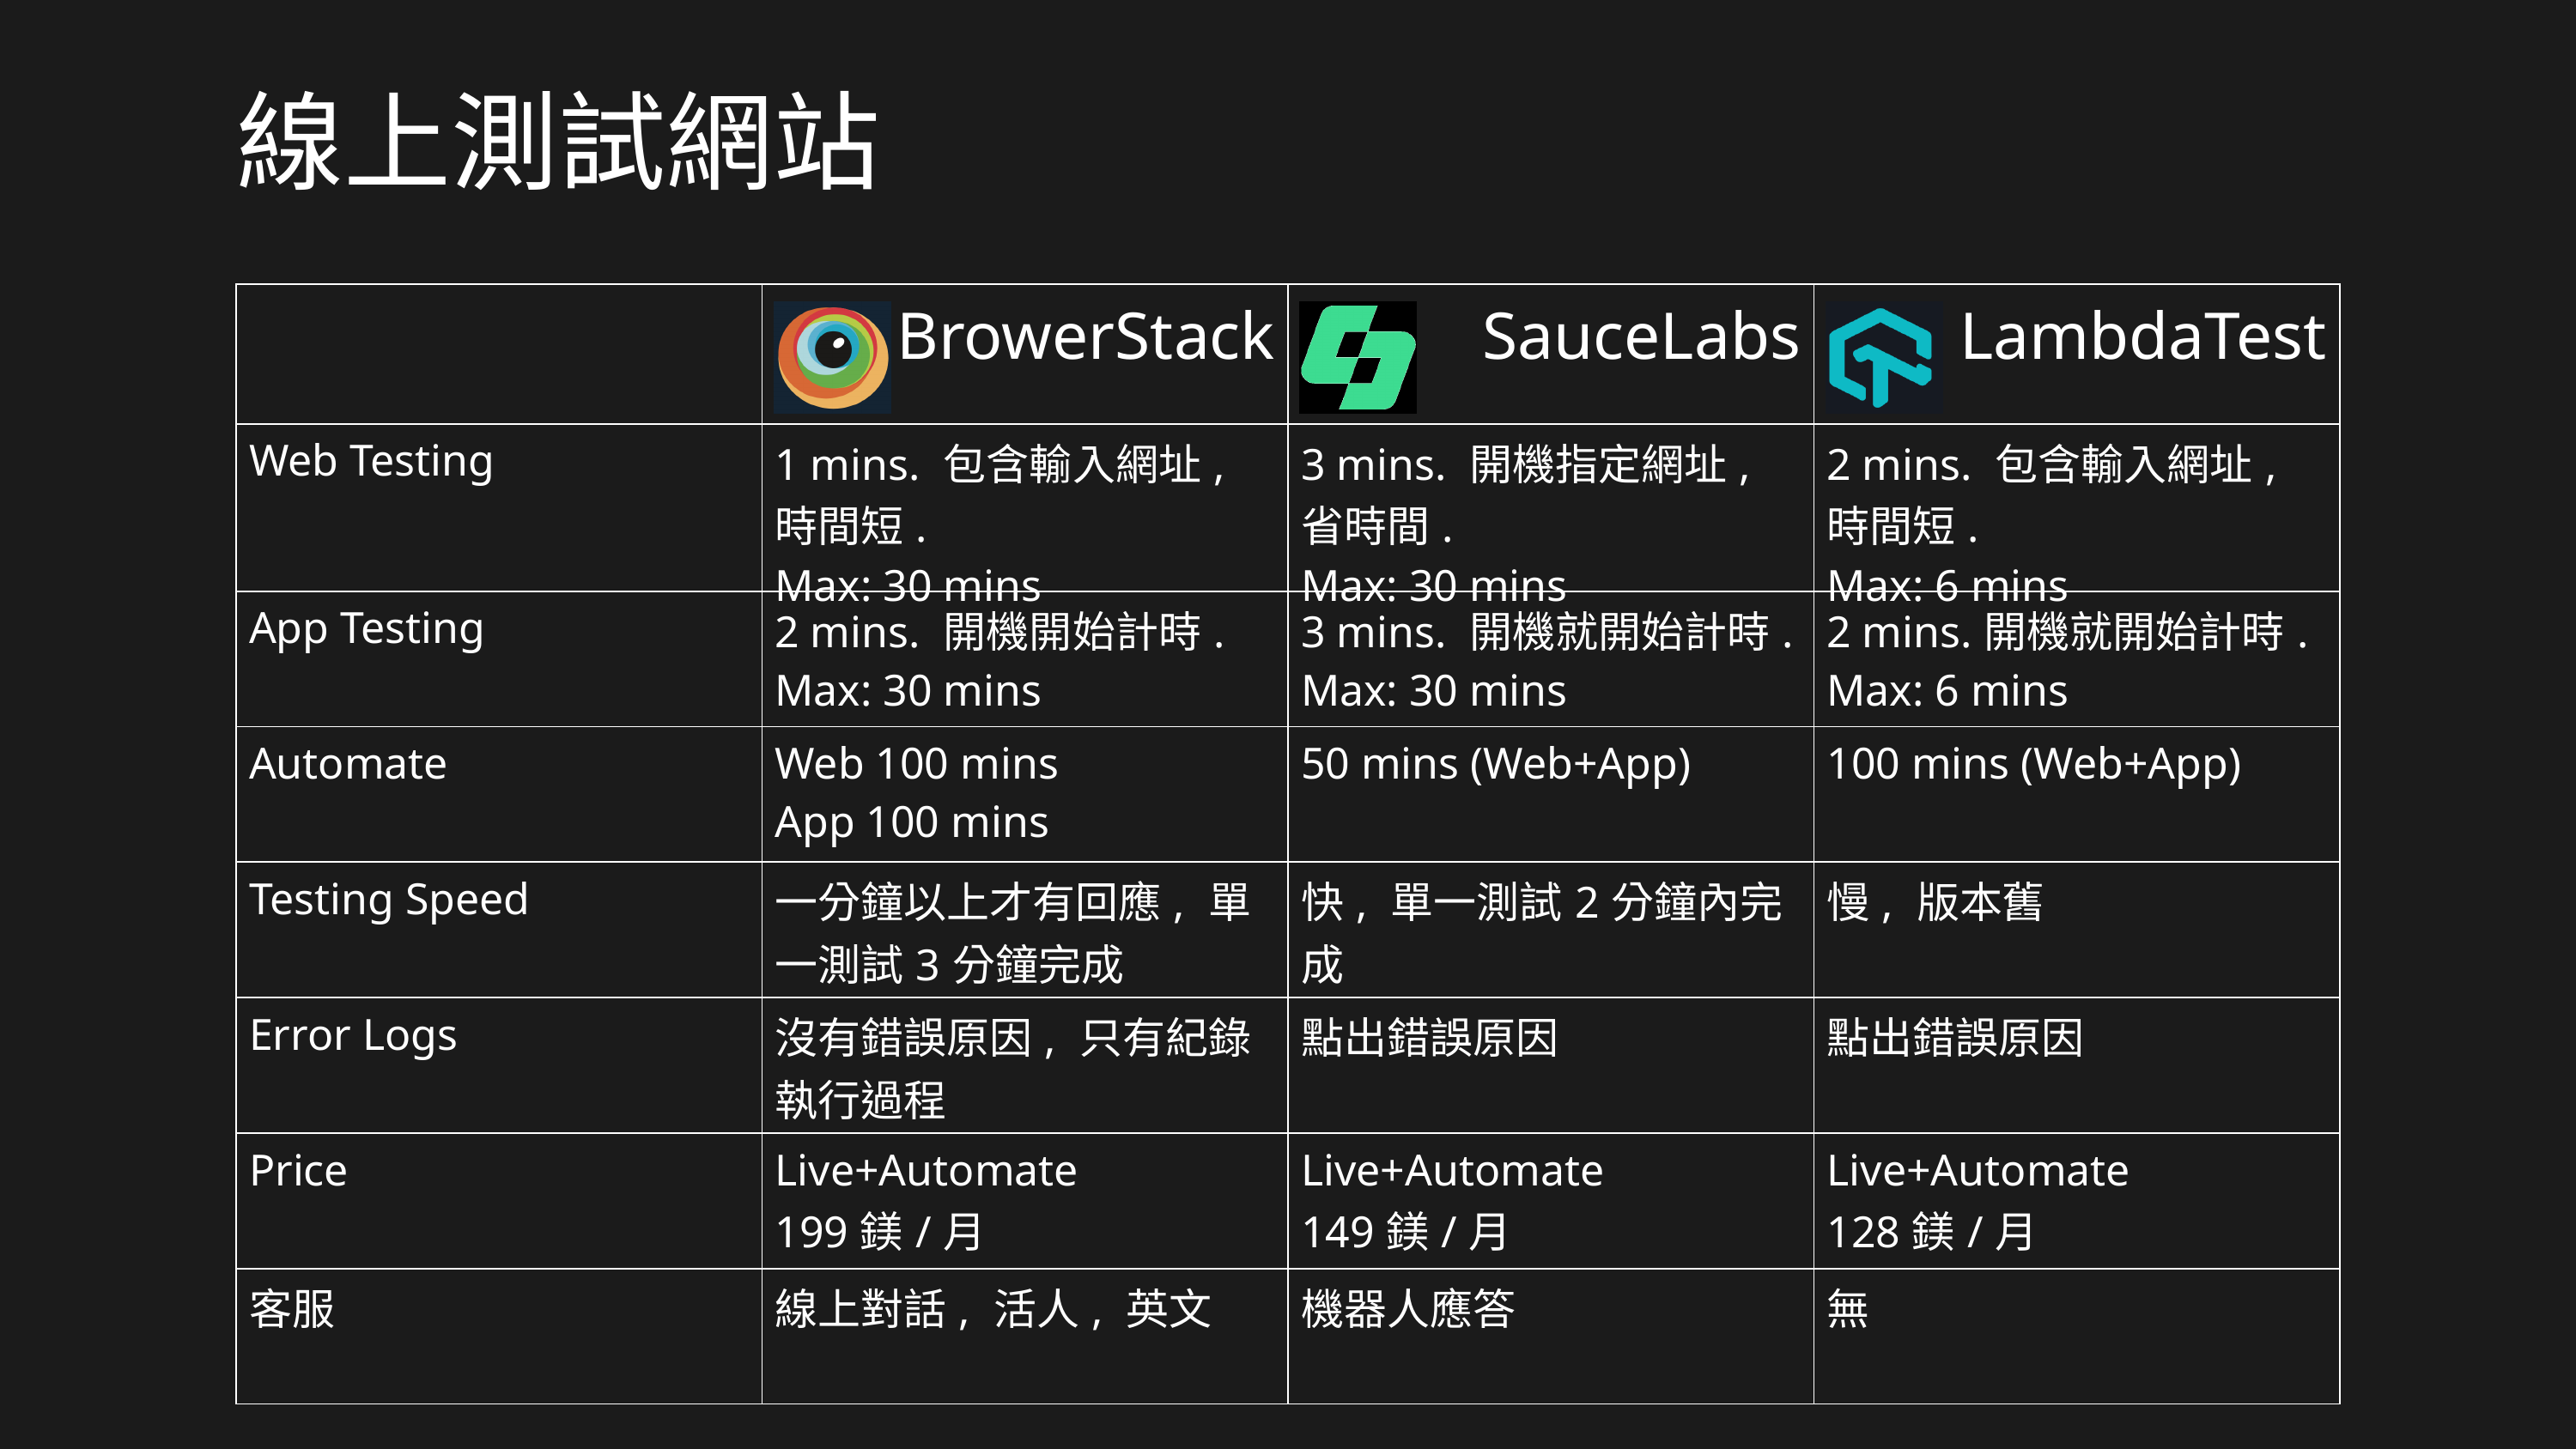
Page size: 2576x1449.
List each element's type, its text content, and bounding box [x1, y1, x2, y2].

table_cell 2 mins.開機就開始計時. Max: 6 mins [1814, 592, 2339, 726]
table_cell 一分鐘以上才有回應, 單一測試3分鐘完成 [762, 863, 1287, 997]
table_cell Live+Automate 149鎂/月 [1289, 1134, 1814, 1268]
table_cell 慢, 版本舊 [1814, 863, 2339, 997]
table_cell Web Testing [237, 425, 762, 591]
table_cell Web 100 mins App 100 mins [762, 727, 1287, 861]
table_cell Testing Speed [237, 863, 762, 997]
picture [774, 300, 891, 414]
table_cell Live+Automate 128鎂/月 [1814, 1134, 2339, 1268]
picture [1826, 300, 1943, 414]
table_cell 點出錯誤原因 [1814, 998, 2339, 1132]
picture [1299, 300, 1418, 414]
table_cell Live+Automate 199鎂/月 [762, 1134, 1287, 1268]
table_cell App Testing [237, 592, 762, 726]
table_cell 3 mins. 開機指定網址, 省時間. Max: 30 mins [1289, 425, 1814, 591]
table_cell 線上對話, 活人, 英文 [762, 1270, 1287, 1404]
table_header [237, 285, 762, 423]
table_cell 3 mins. 開機就開始計時. Max: 30 mins [1289, 592, 1814, 726]
table_cell 100 mins (Web+App) [1814, 727, 2339, 861]
table_header LambdaTest [1814, 285, 2339, 423]
text_box 線上測試網站 [236, 52, 2088, 203]
table_cell 50 mins (Web+App) [1289, 727, 1814, 861]
table_cell 無 [1814, 1270, 2339, 1404]
table_cell 機器人應答 [1289, 1270, 1814, 1404]
table_cell 客服 [237, 1270, 762, 1404]
table_header SauceLabs [1289, 285, 1814, 423]
table_cell 2 mins. 開機開始計時. Max: 30 mins [762, 592, 1287, 726]
table_cell Automate [237, 727, 762, 861]
table_cell 沒有錯誤原因, 只有紀錄執行過程 [762, 998, 1287, 1132]
table_cell 1 mins. 包含輸入網址, 時間短. Max: 30 mins [762, 425, 1287, 591]
table_cell Error Logs [237, 998, 762, 1132]
table_cell 2 mins. 包含輸入網址, 時間短. Max: 6 mins [1814, 425, 2339, 591]
table_cell 點出錯誤原因 [1289, 998, 1814, 1132]
table_cell Price [237, 1134, 762, 1268]
table_header BrowerStack [762, 285, 1287, 423]
table_cell 快, 單一測試2分鐘內完成 [1289, 863, 1814, 997]
